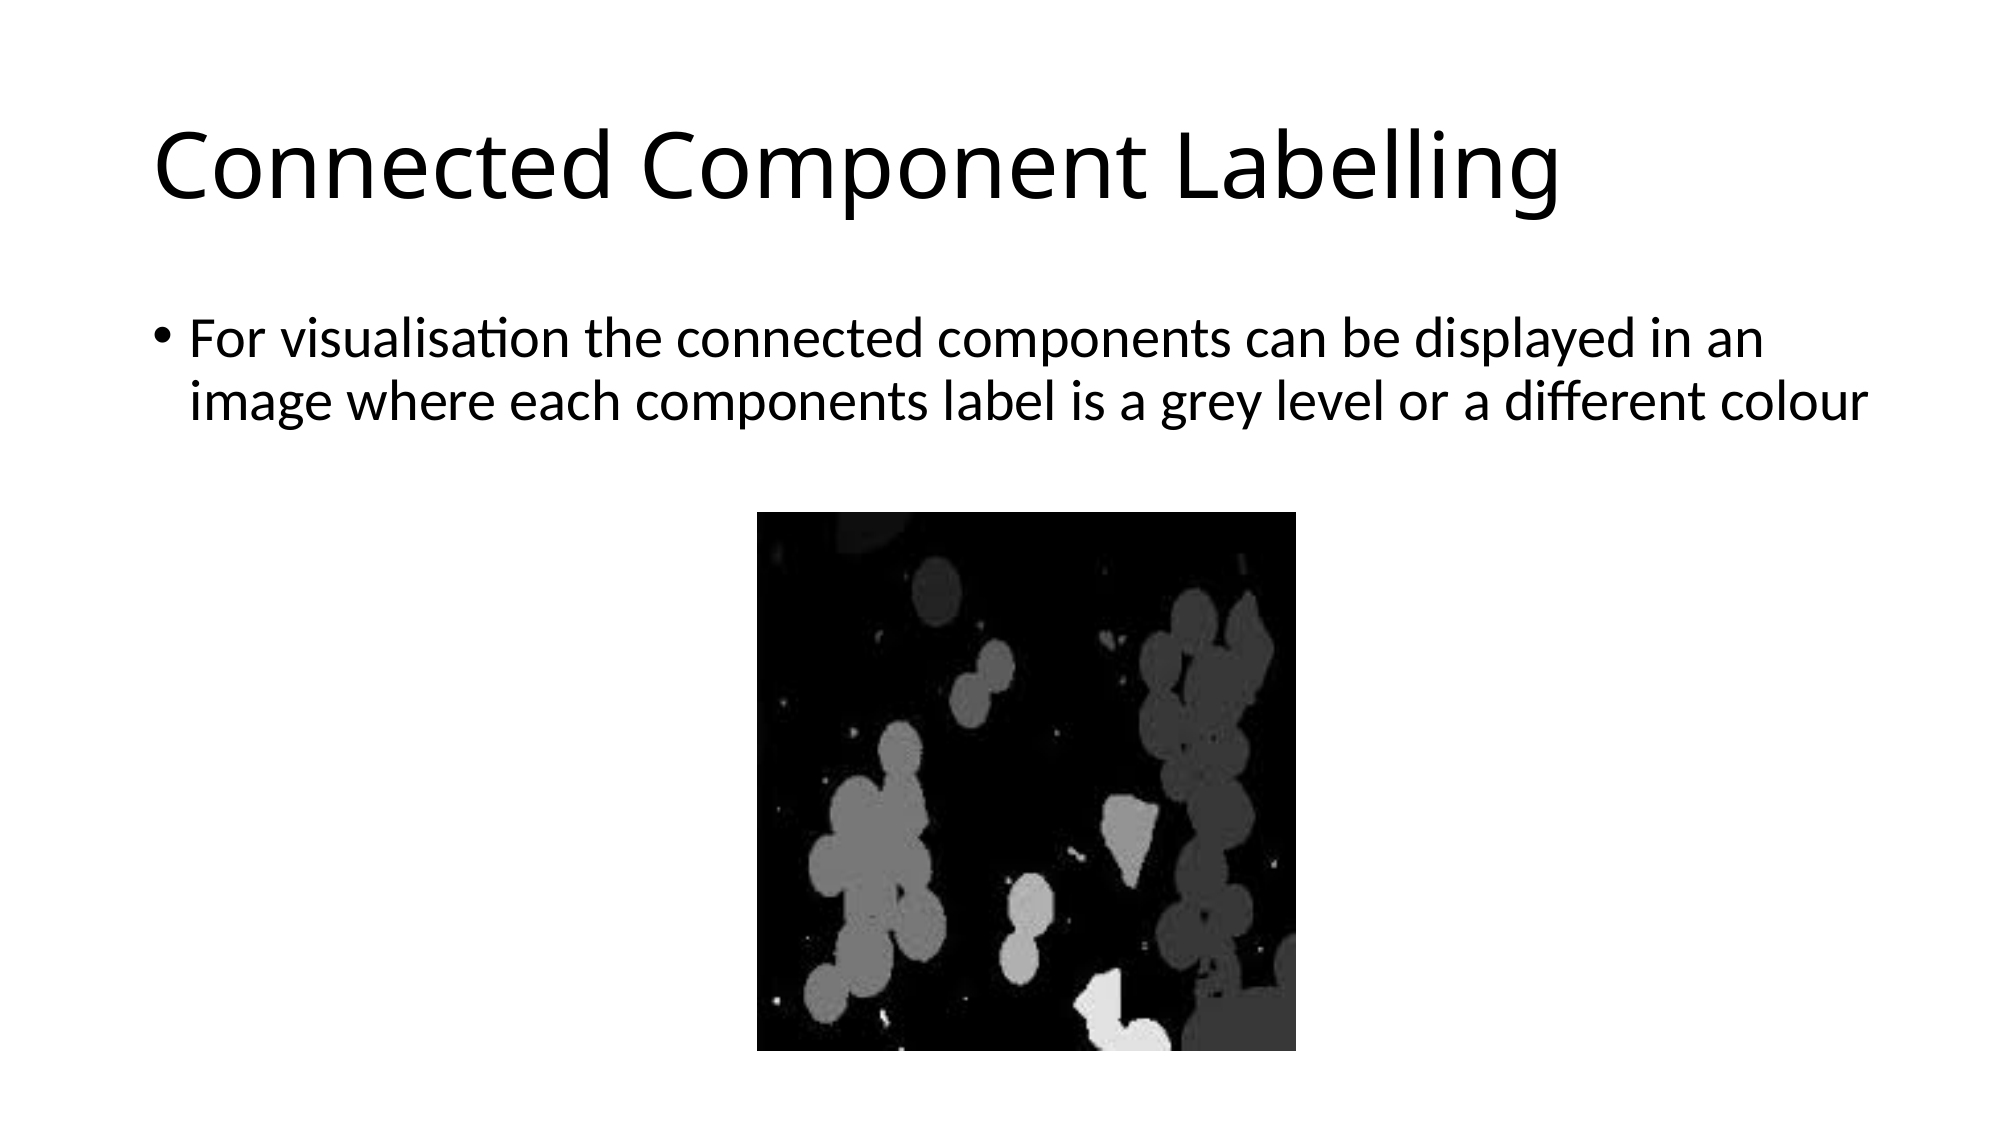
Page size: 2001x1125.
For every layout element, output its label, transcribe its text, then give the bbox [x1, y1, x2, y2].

list For visualisation the connected components can be displayed in an image where each components label is a grey level or a different colour [137, 299, 1933, 1081]
picture [757, 512, 1296, 1051]
title Connected Component Labelling [137, 59, 1863, 278]
